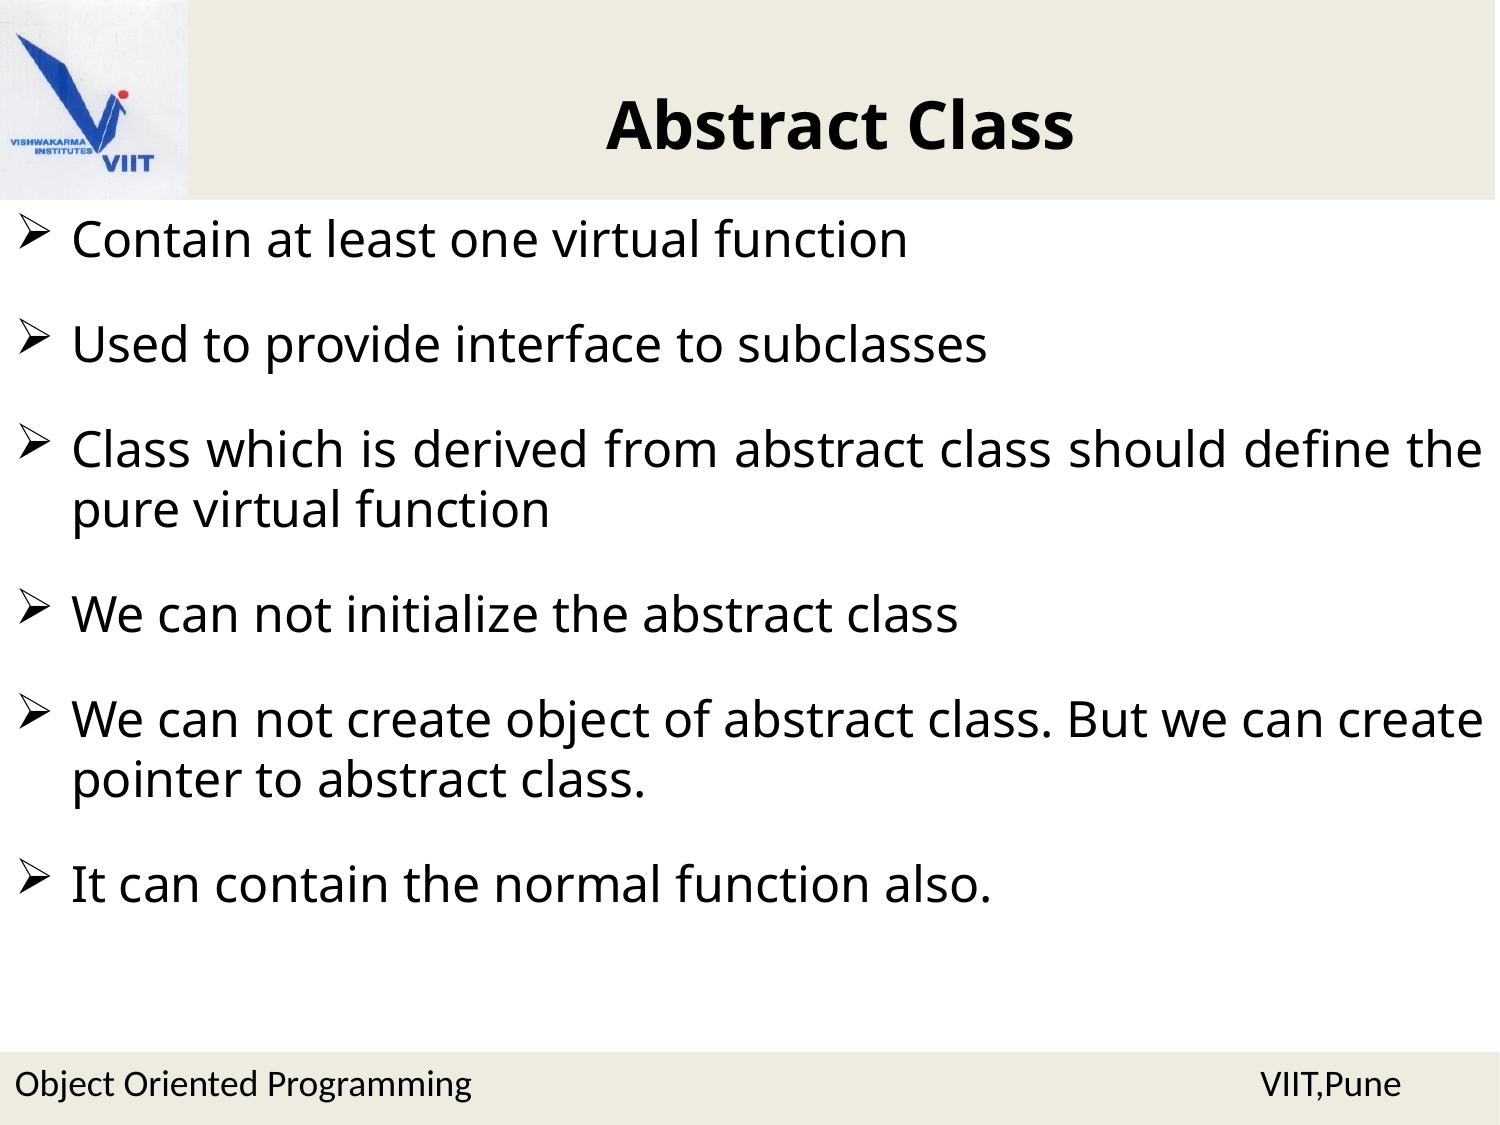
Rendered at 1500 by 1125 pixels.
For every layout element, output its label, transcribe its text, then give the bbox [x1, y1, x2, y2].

text_box Abstract Class [189, 0, 1496, 199]
text_box Object Oriented Programming VIIT,Pune [0, 1051, 1500, 1125]
picture [0, 0, 188, 200]
text_box Contain at least one virtual function Used to provide interface to subclasses Class which is derived from abstract class should define the pure virtual function We can not initialize the abstract class We can not create object of abstract class. But we can create pointer to abstract class. It can contain the normal function also. [0, 199, 1500, 1038]
